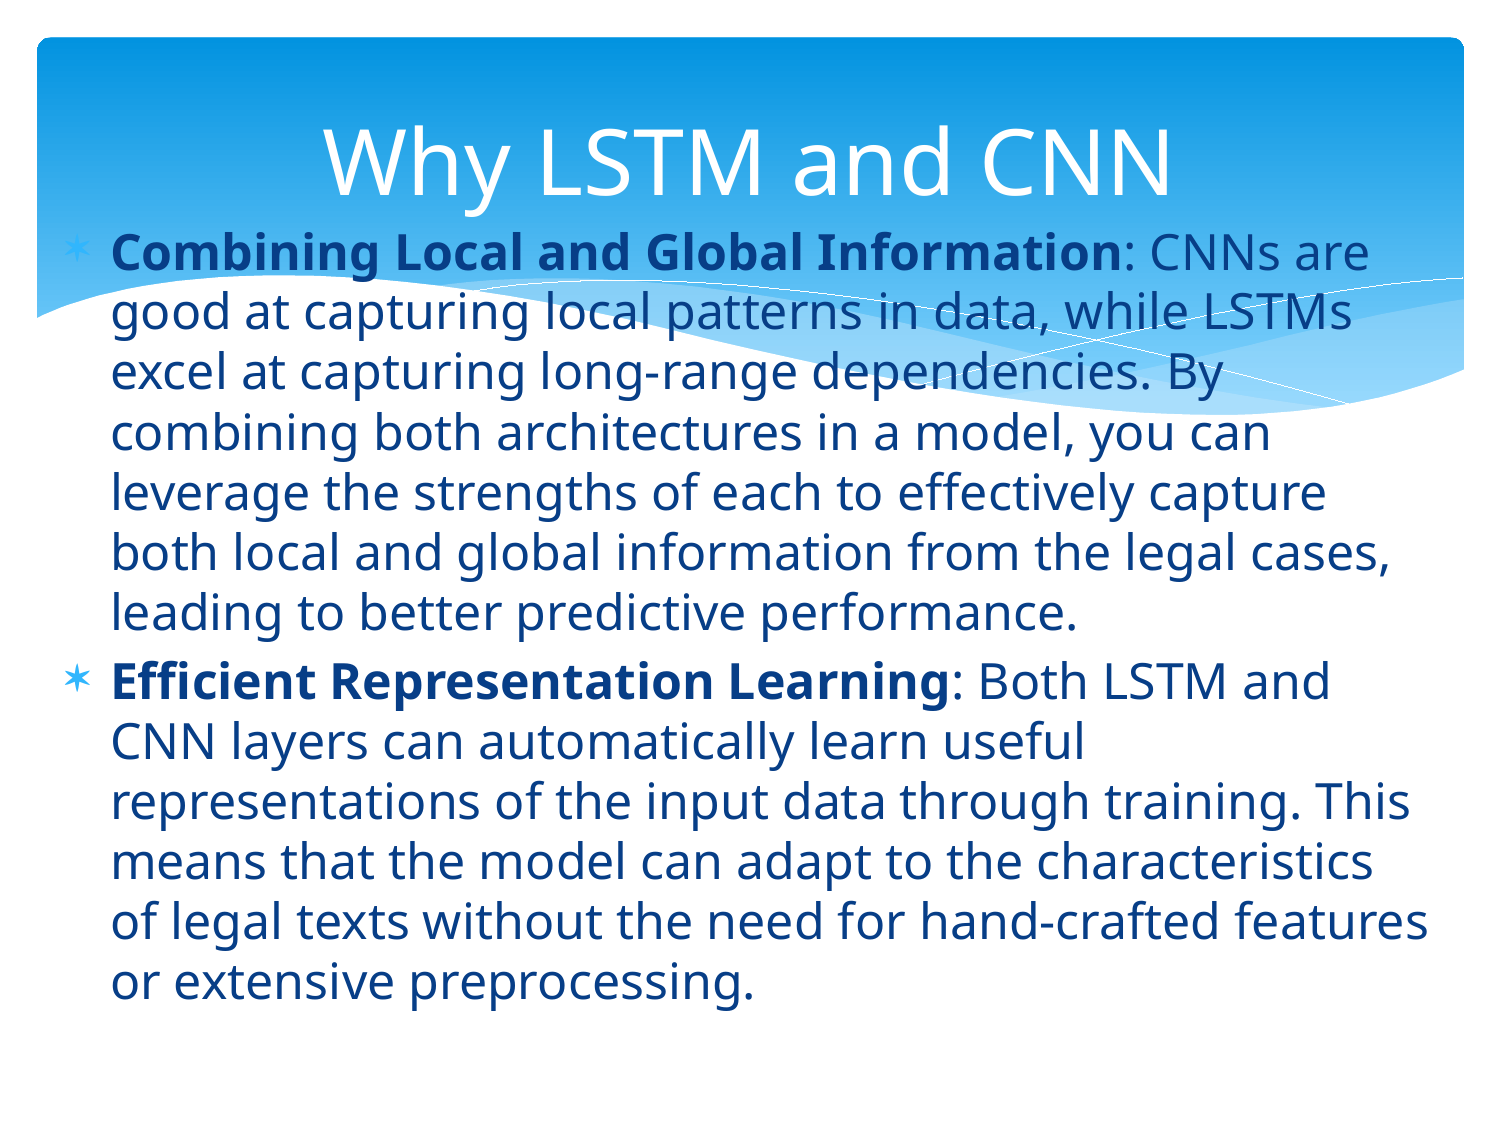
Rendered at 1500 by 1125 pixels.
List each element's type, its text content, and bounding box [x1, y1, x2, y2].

list Combining Local and Global Information: CNNs are good at capturing local patterns in data, while LSTMs excel at capturing long-range dependencies. By combining both architectures in a model, you can leverage the strengths of each to effectively capture both local and global information from the legal cases, leading to better predictive performance. Efficient Representation Learning: Both LSTM and CNN layers can automatically learn useful representations of the input data through training. This means that the model can adapt to the characteristics of legal texts without the need for hand-crafted features or extensive preprocessing. [50, 212, 1450, 1088]
title Why LSTM and CNN [75, 55, 1425, 261]
